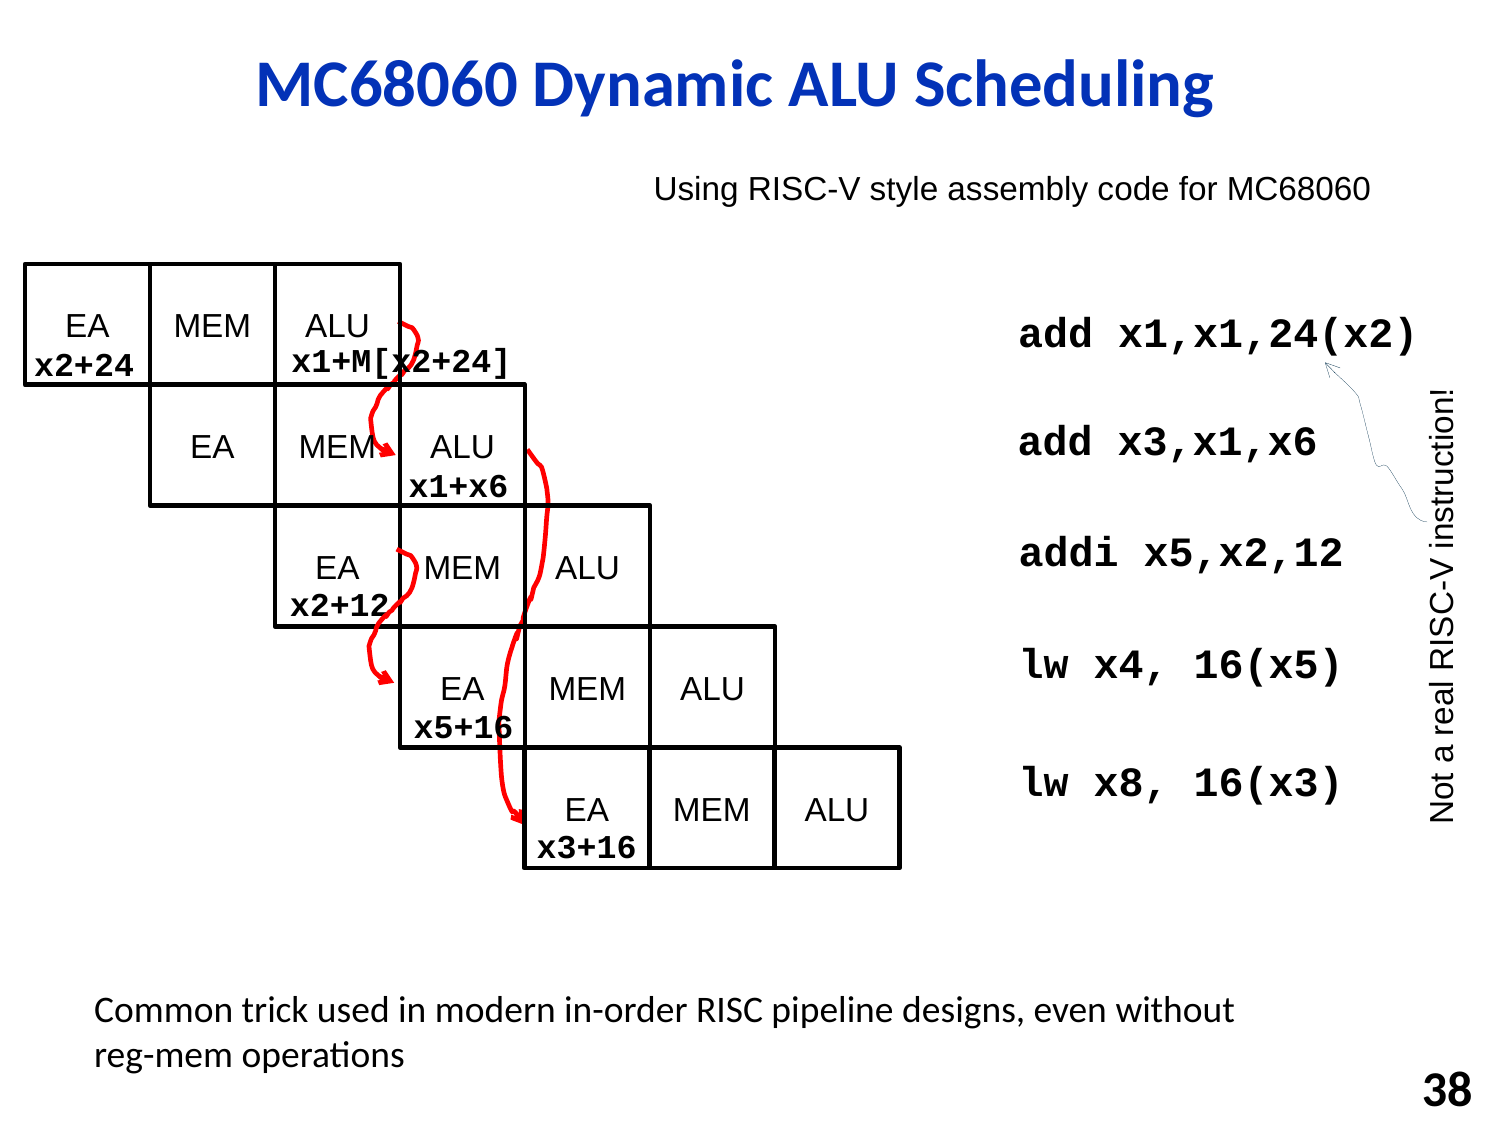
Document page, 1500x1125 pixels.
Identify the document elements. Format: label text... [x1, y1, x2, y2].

text_box EA [150, 384, 275, 506]
text_box MEM [649, 747, 774, 869]
text_box lw x8, 16(x3) [1003, 747, 1319, 813]
text_box [526, 449, 549, 505]
text_box x3+16 [521, 817, 652, 873]
text_box EA [524, 747, 649, 817]
text_box MEM [399, 505, 525, 626]
text_box ALU [525, 505, 650, 626]
text_box ALU [275, 263, 400, 384]
text_box [368, 549, 417, 685]
text_box EA [24, 263, 150, 335]
text_box [400, 322, 416, 332]
text_box ALU [650, 626, 775, 747]
text_box x5+16 [398, 698, 529, 753]
text_box addi x5,x2,12 [1003, 517, 1319, 583]
text_box MEM [150, 263, 275, 384]
text_box x2+12 [275, 575, 396, 631]
text_box lw x4, 16(x5) [1003, 629, 1319, 694]
text_box Using RISC-V style assembly code for MC68060 [638, 159, 1388, 215]
text_box ALU [774, 747, 900, 869]
text_box x1+x6 [393, 457, 524, 512]
text_box [499, 753, 524, 824]
text_box Common trick used in modern in-order RISC pipeline designs, even without reg-mem operations [79, 977, 1314, 1083]
text_box ALU [399, 387, 525, 505]
text_box add x3,x1,x6 [1002, 406, 1319, 472]
text_box EA [399, 626, 525, 698]
text_box add x1,x1,24(x2) [1003, 298, 1433, 363]
text_box x2+12 [396, 598, 405, 631]
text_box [1324, 362, 1469, 843]
text_box EA [275, 505, 399, 575]
title MC68060 Dynamic ALU Scheduling [137, 24, 1335, 147]
text_box [260, 187, 1388, 319]
slide_number 38 [1174, 1062, 1488, 1111]
text_box MEM [525, 626, 650, 747]
text_box MEM [275, 384, 399, 505]
text_box x1+M[x2+24] [276, 332, 527, 387]
text_box x2+24 [19, 335, 150, 390]
